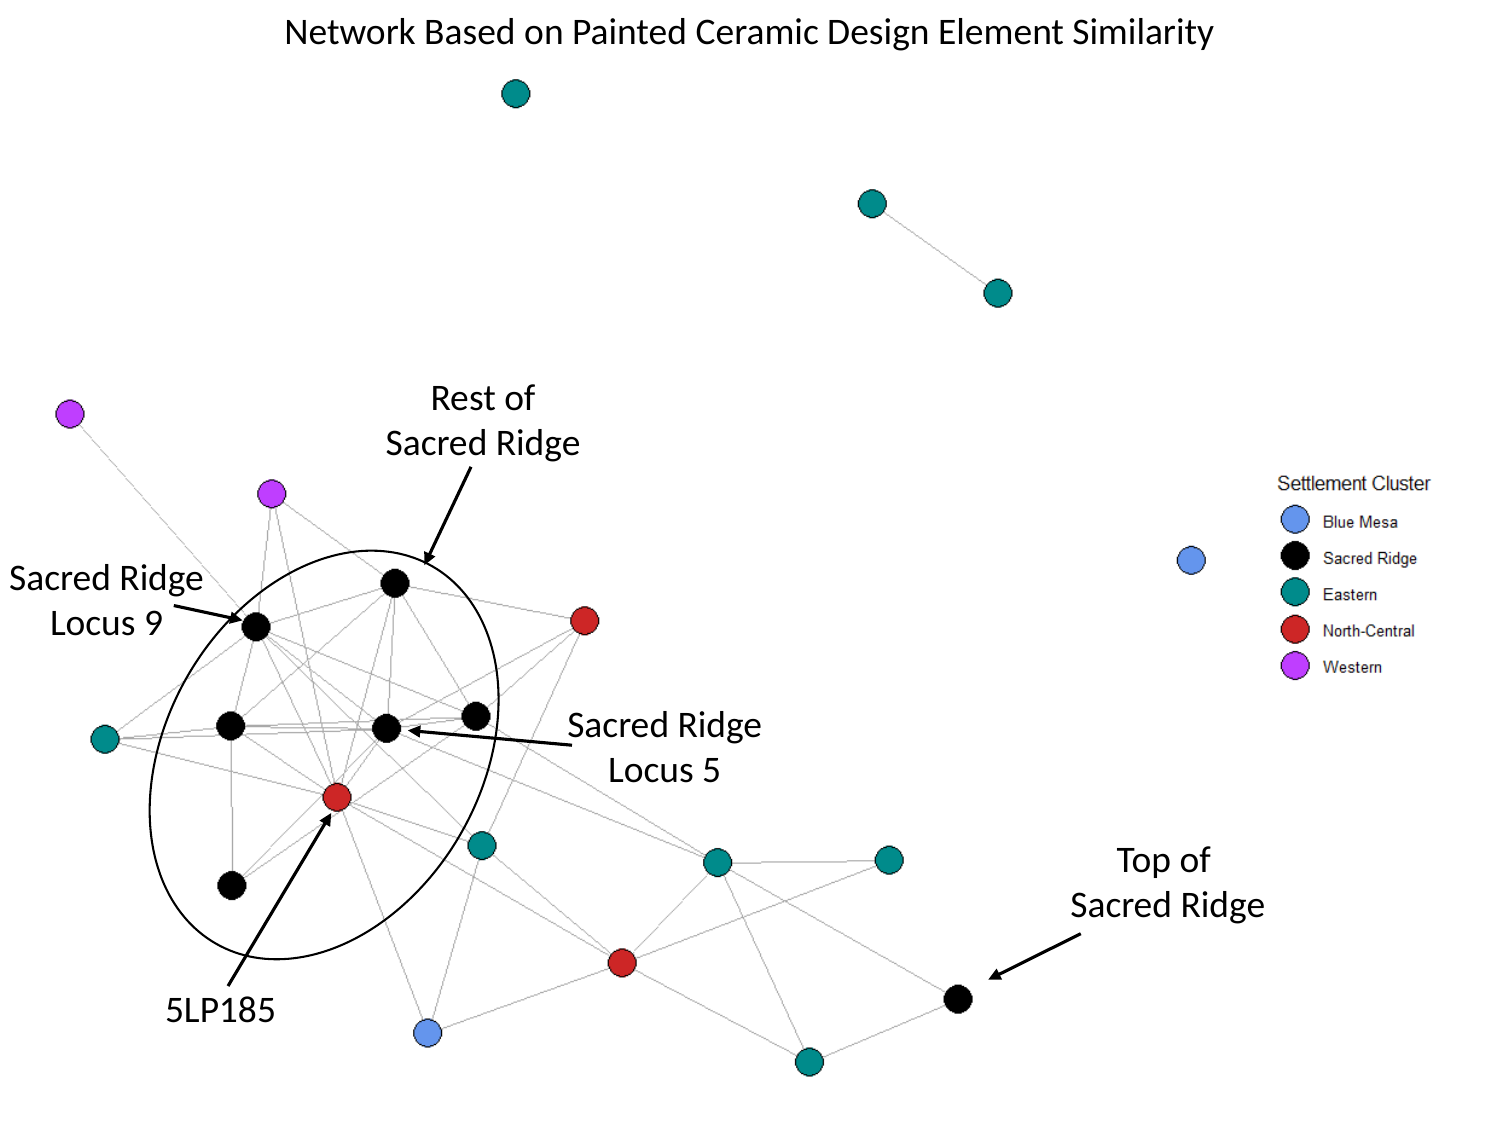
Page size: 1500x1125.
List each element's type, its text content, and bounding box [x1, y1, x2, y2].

text_box Network Based on Painted Ceramic Design Element Similarity [269, 0, 1231, 37]
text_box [173, 605, 243, 621]
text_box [988, 933, 1081, 980]
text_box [227, 813, 332, 987]
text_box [424, 466, 471, 566]
picture [0, 37, 1450, 1125]
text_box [407, 730, 573, 746]
